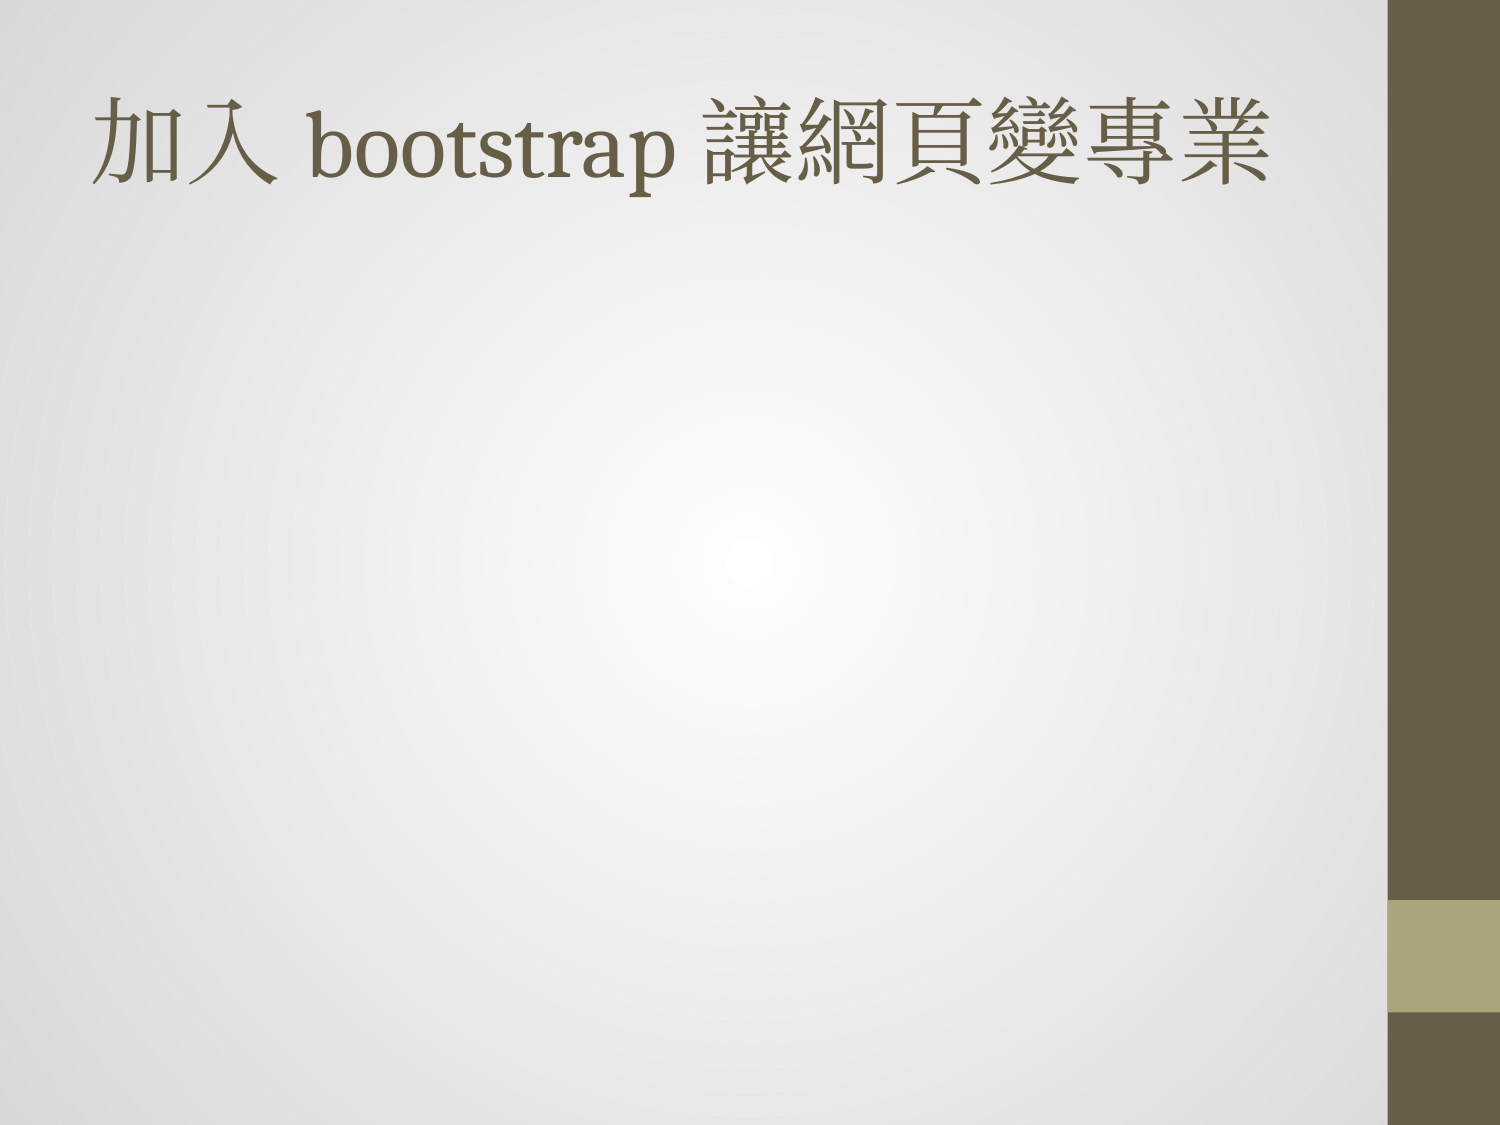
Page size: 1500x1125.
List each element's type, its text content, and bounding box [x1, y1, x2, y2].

title 加入bootstrap讓網頁變專業 [75, 45, 1325, 233]
